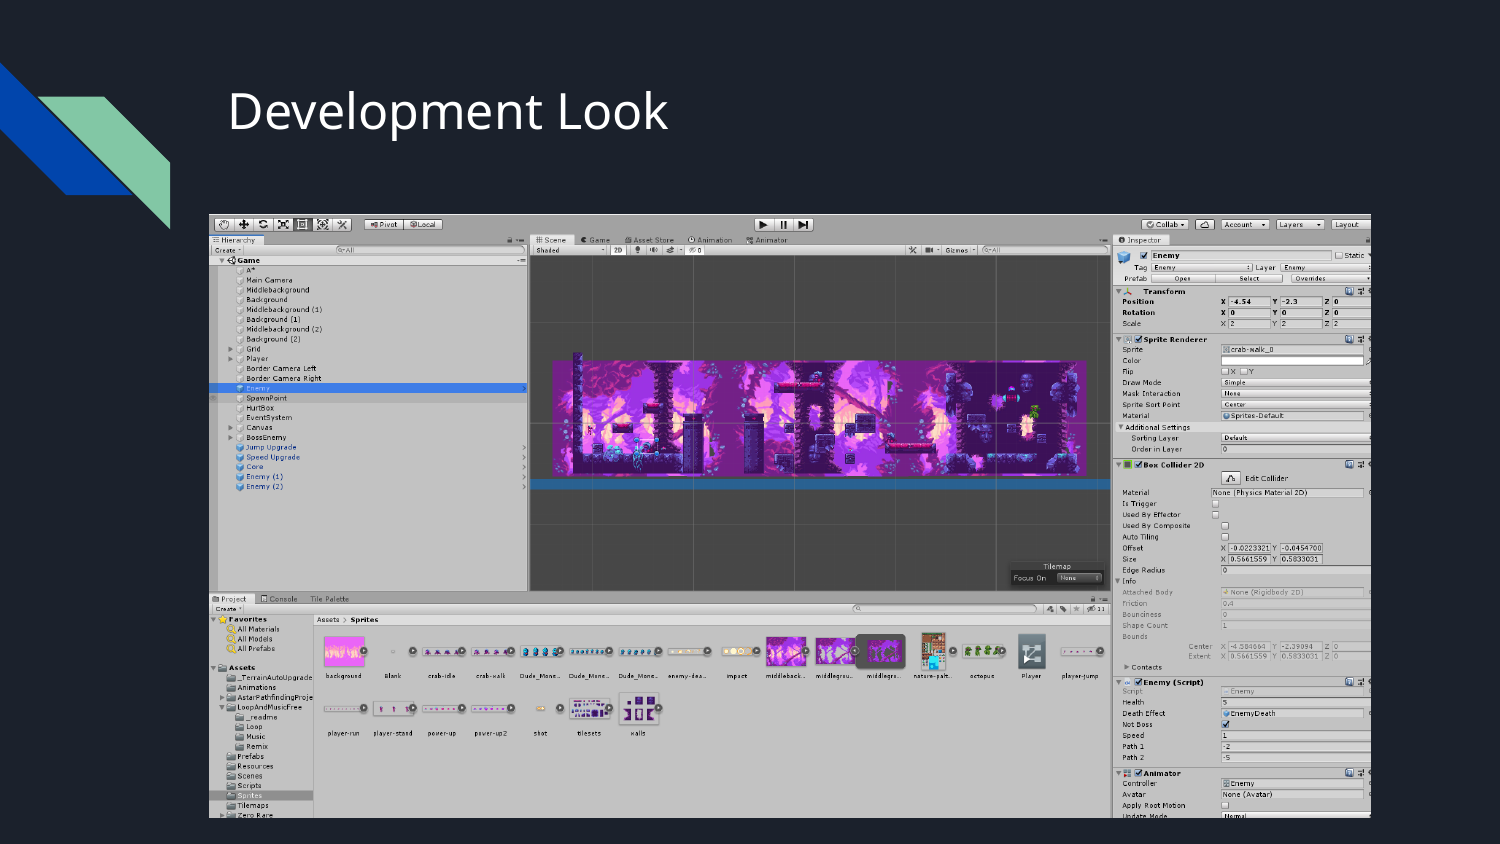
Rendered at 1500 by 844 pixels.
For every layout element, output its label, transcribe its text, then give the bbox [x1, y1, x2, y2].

picture [209, 214, 1371, 818]
title Development Look [212, 64, 1368, 212]
